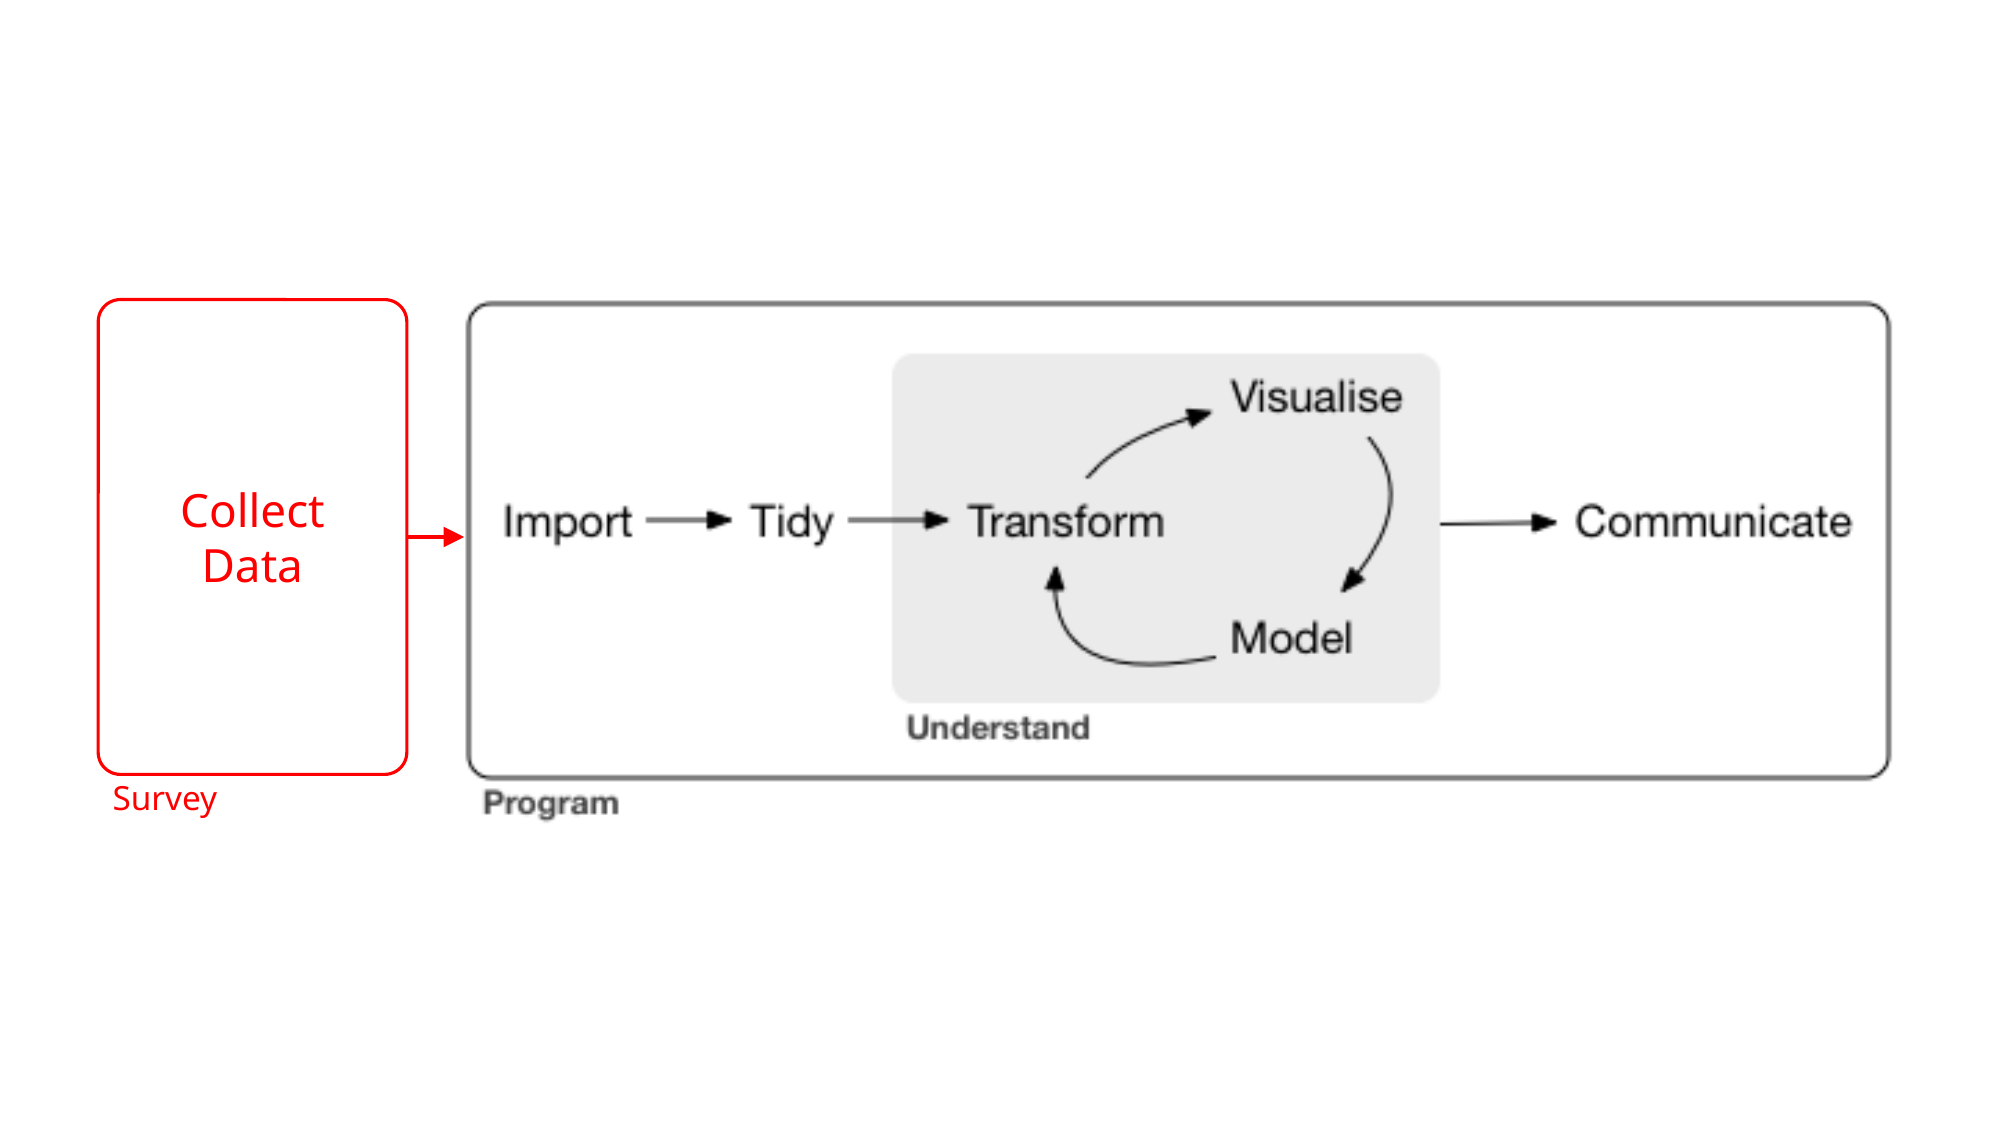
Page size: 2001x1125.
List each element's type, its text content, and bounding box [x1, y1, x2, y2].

picture [463, 299, 1896, 826]
text_box Survey [97, 769, 232, 825]
text_box Collect Data [96, 297, 409, 776]
